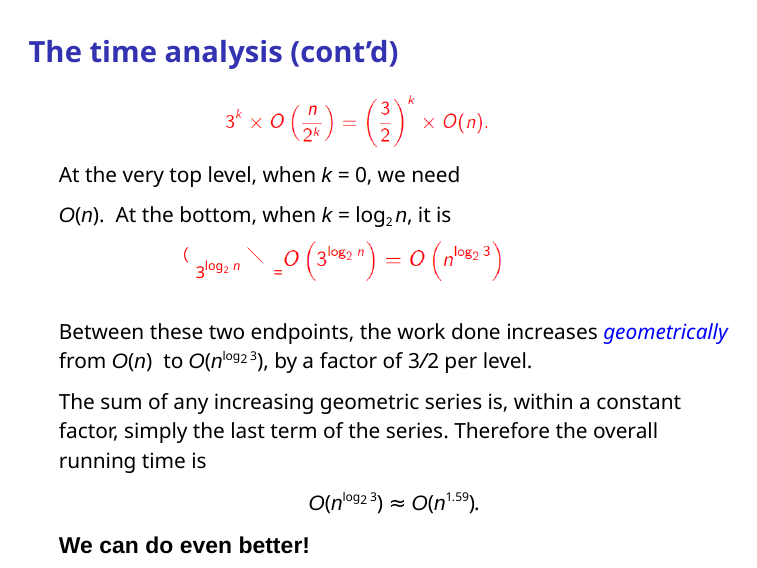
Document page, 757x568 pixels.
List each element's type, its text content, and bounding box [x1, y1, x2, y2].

title The time analysis (cont’d) [26, 33, 752, 129]
picture [283, 233, 503, 284]
picture [217, 92, 491, 149]
text_box At the very top level, when k = 0, we need O(n). At the bottom, when k = log2 n, it is （3log2 n ＼ = O （nlog2 3＼ Between these two endpoints, the work done increases geometrically from O(n) to O(nlog2 3), by a factor of 3/2 per level. The sum of any increasing geometric series is, within a constant factor, simply the last term of the series. Therefore the overall running time is O(nlog2 3) ≈ O(n1.59). We can do even better! [56, 147, 741, 559]
